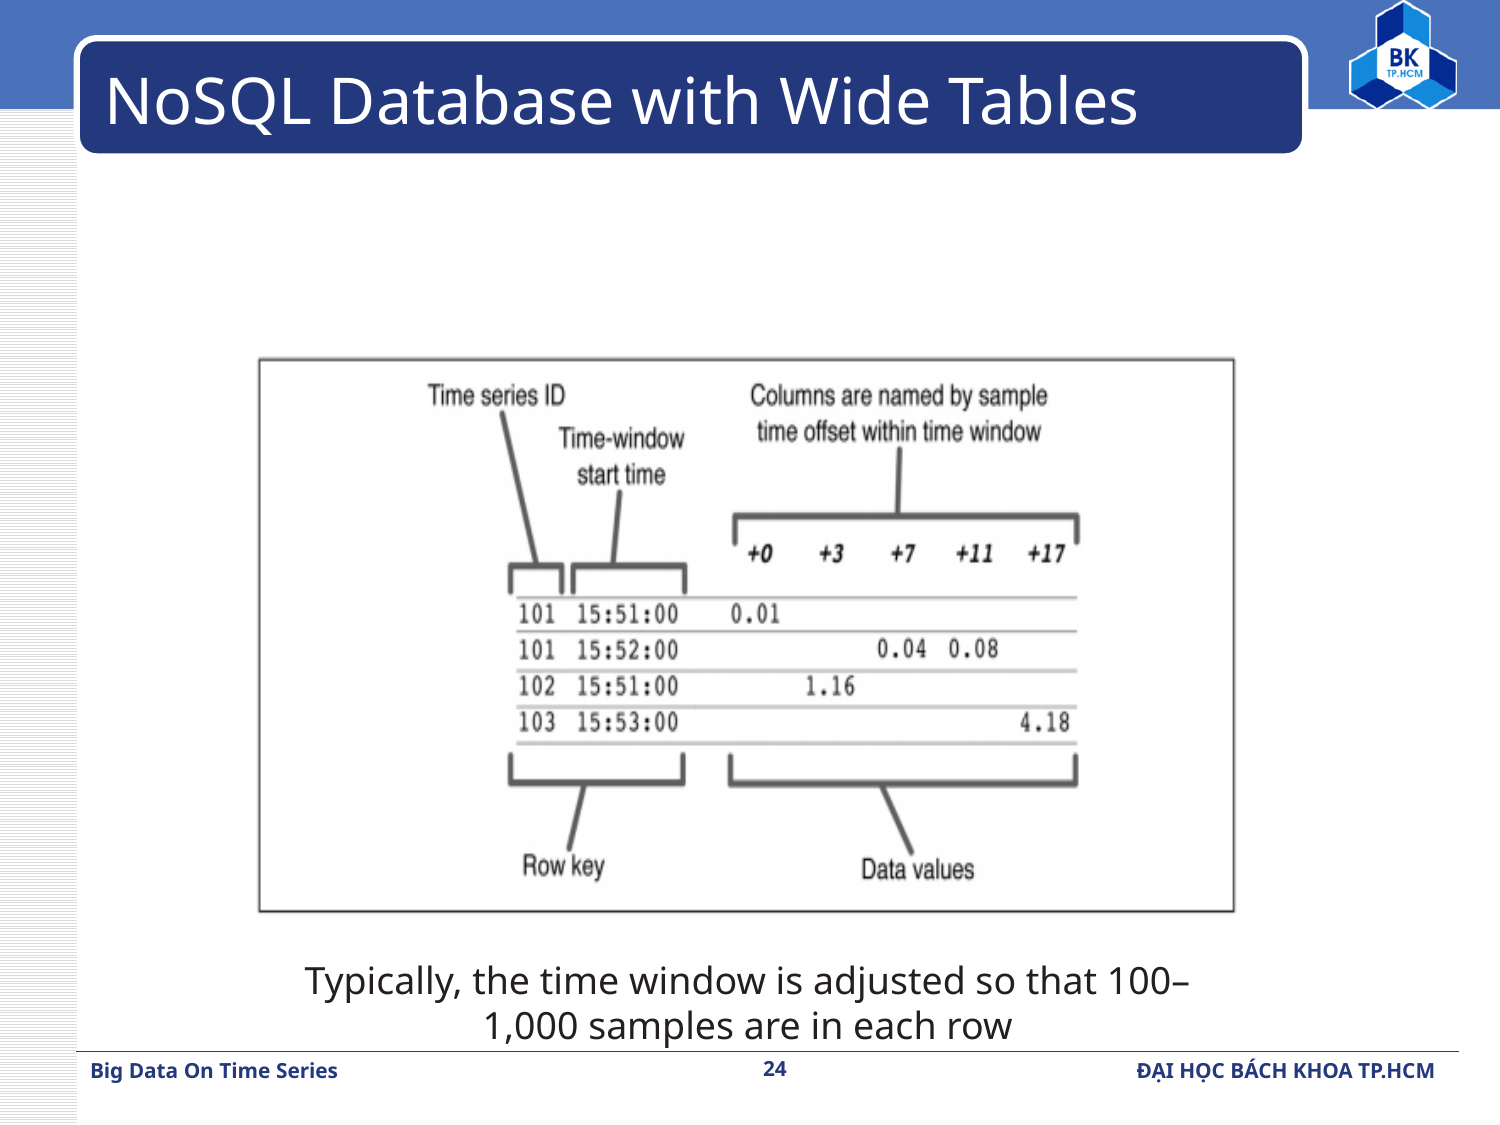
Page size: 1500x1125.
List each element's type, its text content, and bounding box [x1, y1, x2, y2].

text_box Typically, the time window is adjusted so that 100–1,000 samples are in each row [249, 949, 1246, 1125]
slide_number 24 [600, 1047, 950, 1083]
footer ĐẠI HỌC BÁCH KHOA TP.HCM [975, 1050, 1450, 1088]
picture [1349, 0, 1457, 110]
title NoSQL Database with Wide Tables [89, 52, 1265, 145]
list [249, 345, 1251, 929]
slide_number Big Data On Time Series [75, 1050, 513, 1092]
